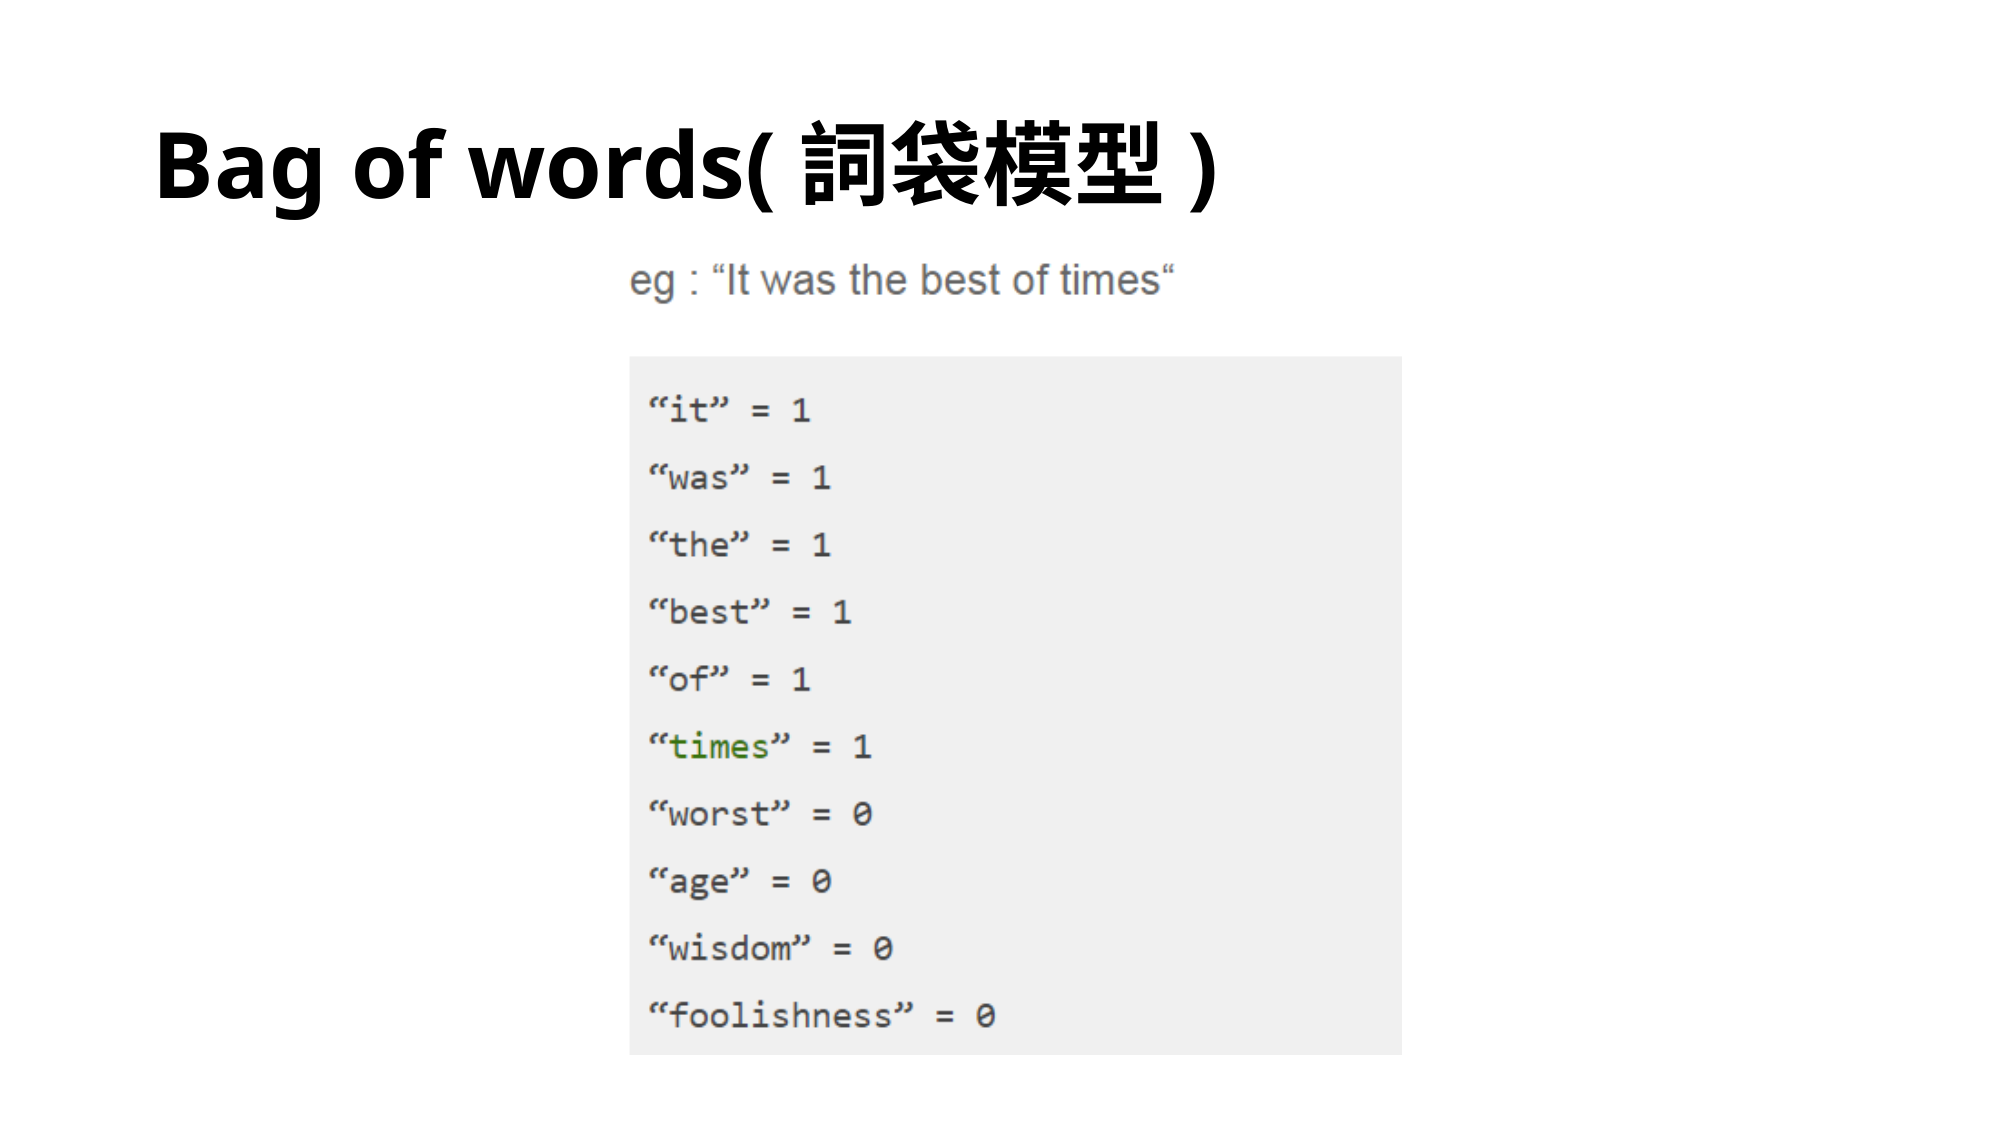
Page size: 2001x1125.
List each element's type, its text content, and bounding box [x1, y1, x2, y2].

title Bag of words(詞袋模型) [137, 59, 1863, 278]
picture [610, 255, 1402, 1055]
